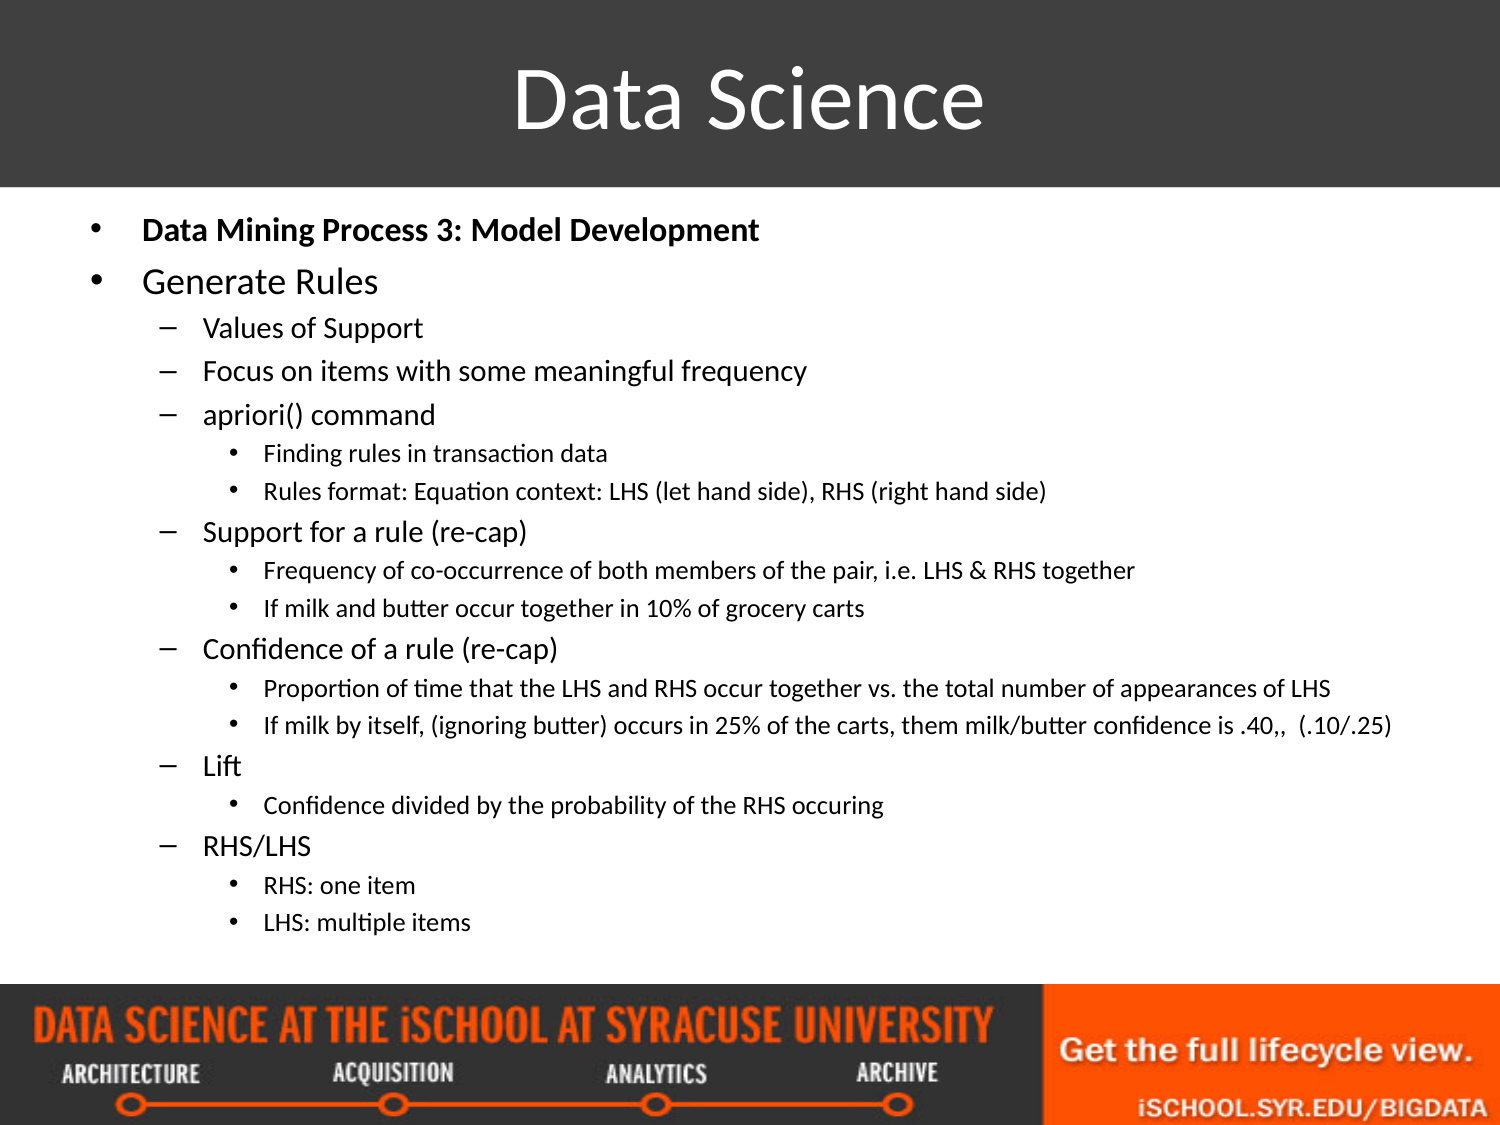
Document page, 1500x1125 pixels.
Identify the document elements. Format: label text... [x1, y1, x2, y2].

picture [0, 984, 1500, 1125]
list Data Mining Process 3: Model Development Generate Rules Values of Support Focus on items with some meaningful frequency apriori() command Finding rules in transaction data Rules format: Equation context: LHS (let hand side), RHS (right hand side) Support for a rule (re-cap) Frequency of co-occurrence of both members of the pair, i.e. LHS & RHS together If milk and butter occur together in 10% of grocery carts Confidence of a rule (re-cap) Proportion of time that the LHS and RHS occur together vs. the total number of appearances of LHS If milk by itself, (ignoring butter) occurs in 25% of the carts, them milk/butter confidence is .40,, (.10/.25) Lift Confidence divided by the probability of the RHS occuring RHS/LHS RHS: one item LHS: multiple items [75, 200, 1425, 963]
title Data Science [0, 0, 1500, 188]
